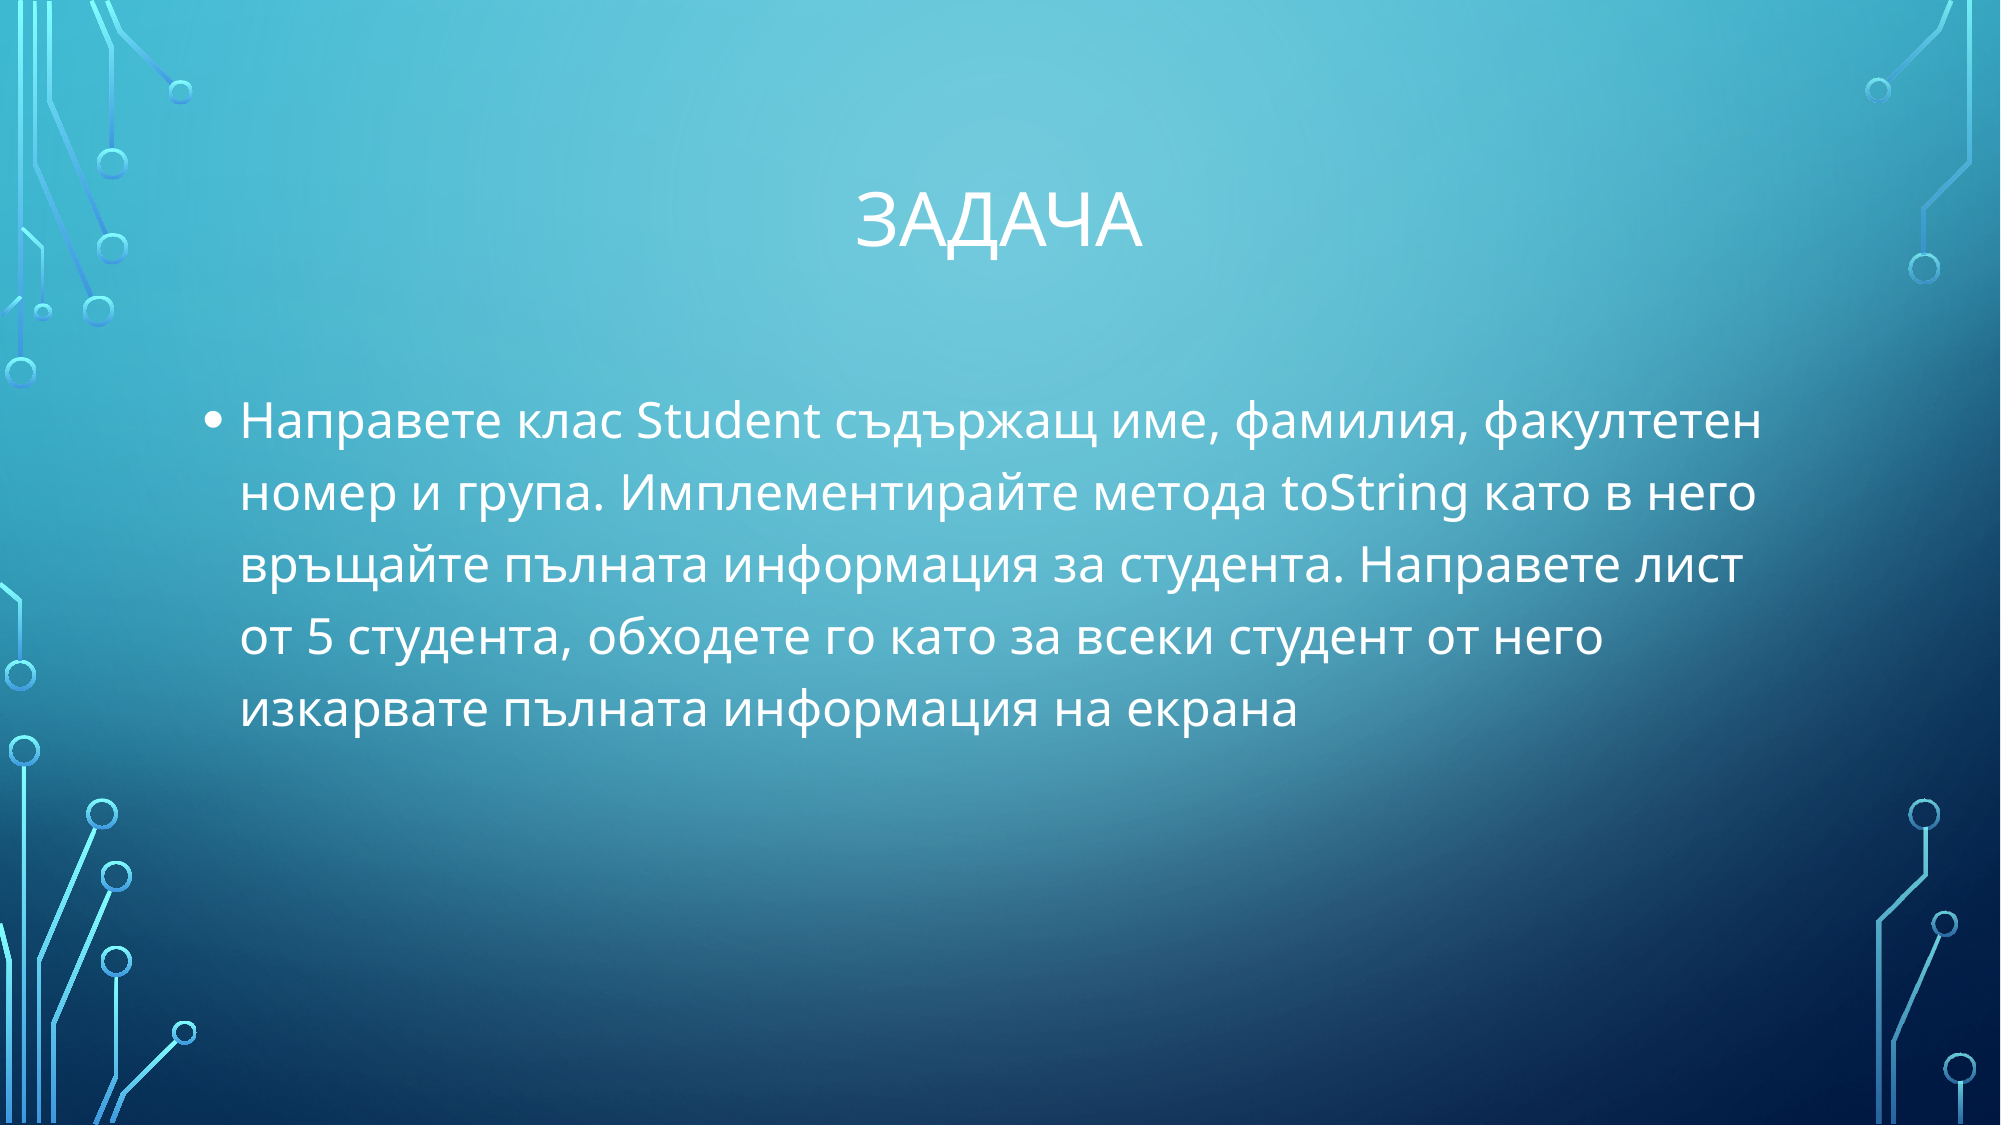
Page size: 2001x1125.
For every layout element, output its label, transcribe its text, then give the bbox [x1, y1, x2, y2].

list Направете клас Student съдържащ име, фамилия, факултетен номер и група. Имплементирайте метода toString като в него връщайте пълната информация за студента. Направете лист от 5 студента, обходете го като за всеки студент от него изкарвате пълната информация на екрана [187, 369, 1813, 950]
title Задача [187, 101, 1813, 344]
